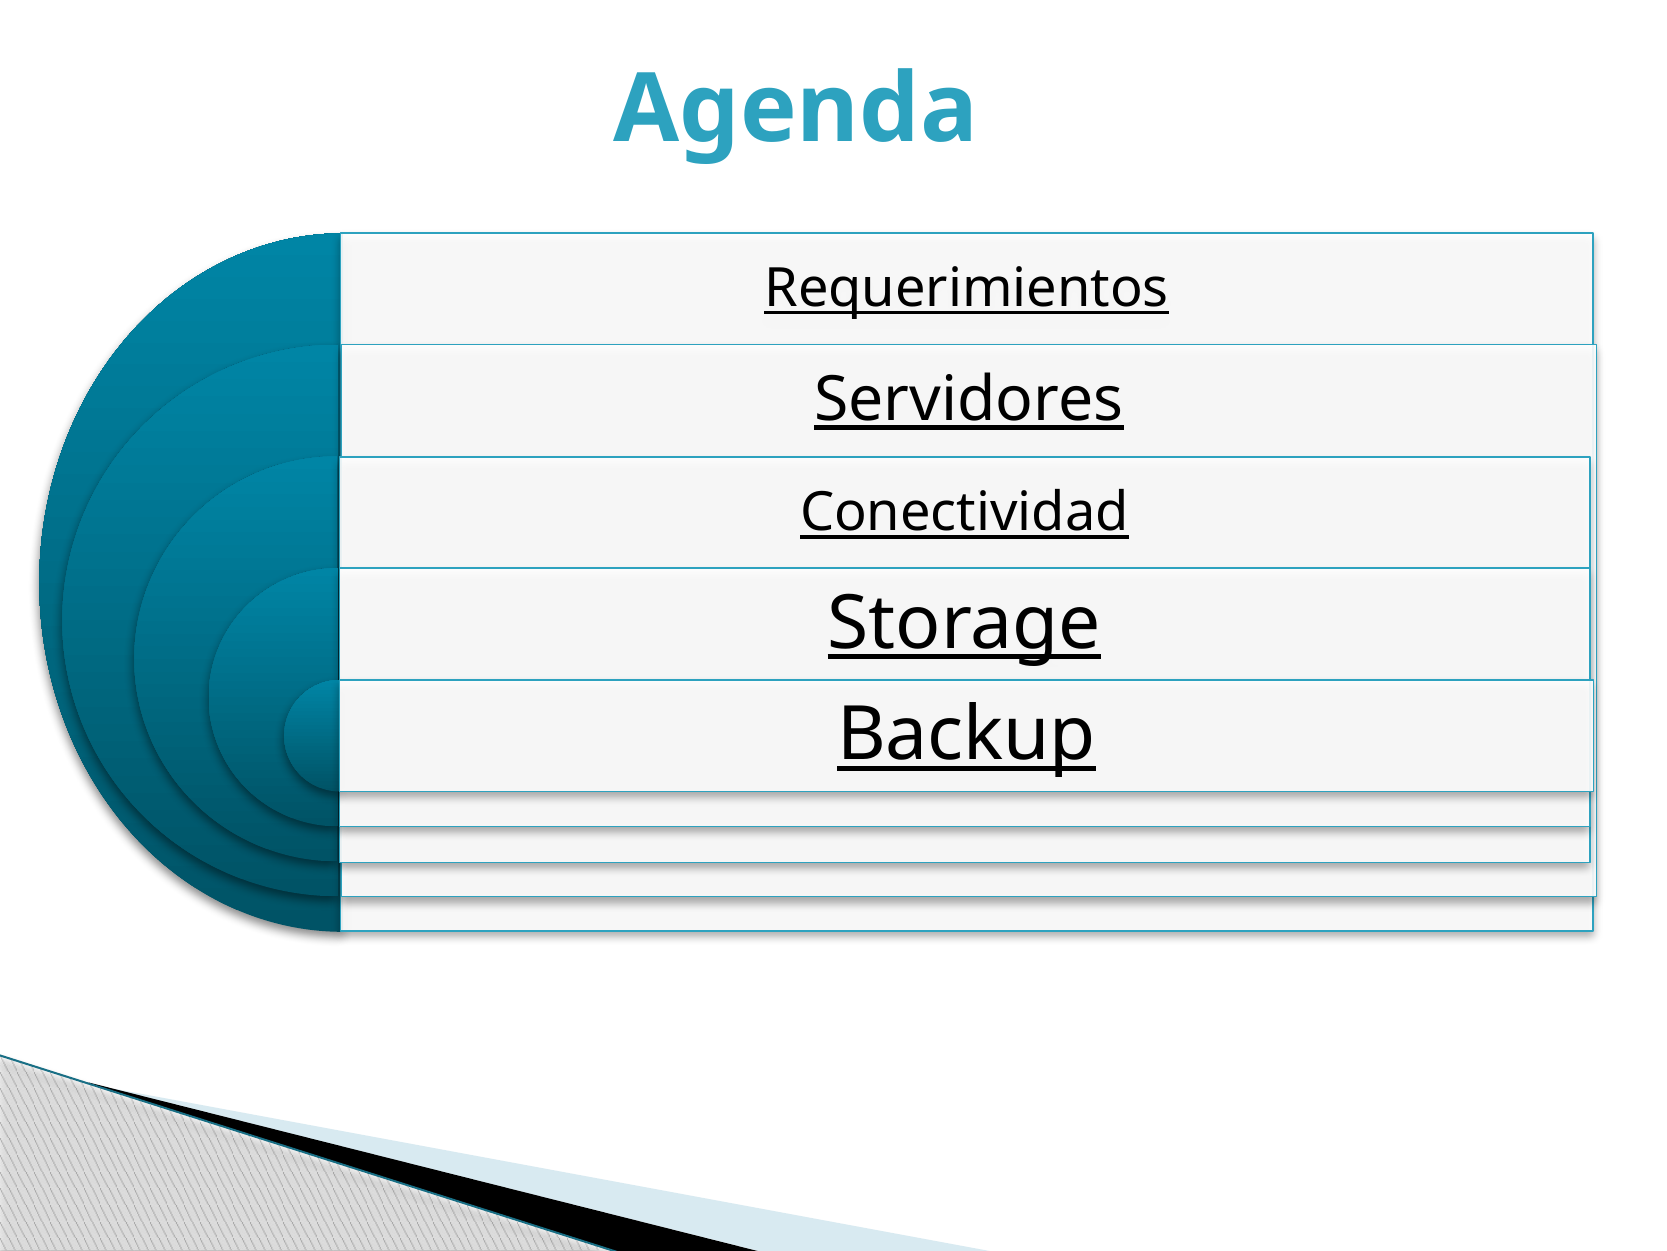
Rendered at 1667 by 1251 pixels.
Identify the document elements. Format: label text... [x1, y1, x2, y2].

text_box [53, 209, 1577, 909]
title Agenda [597, 17, 1141, 188]
